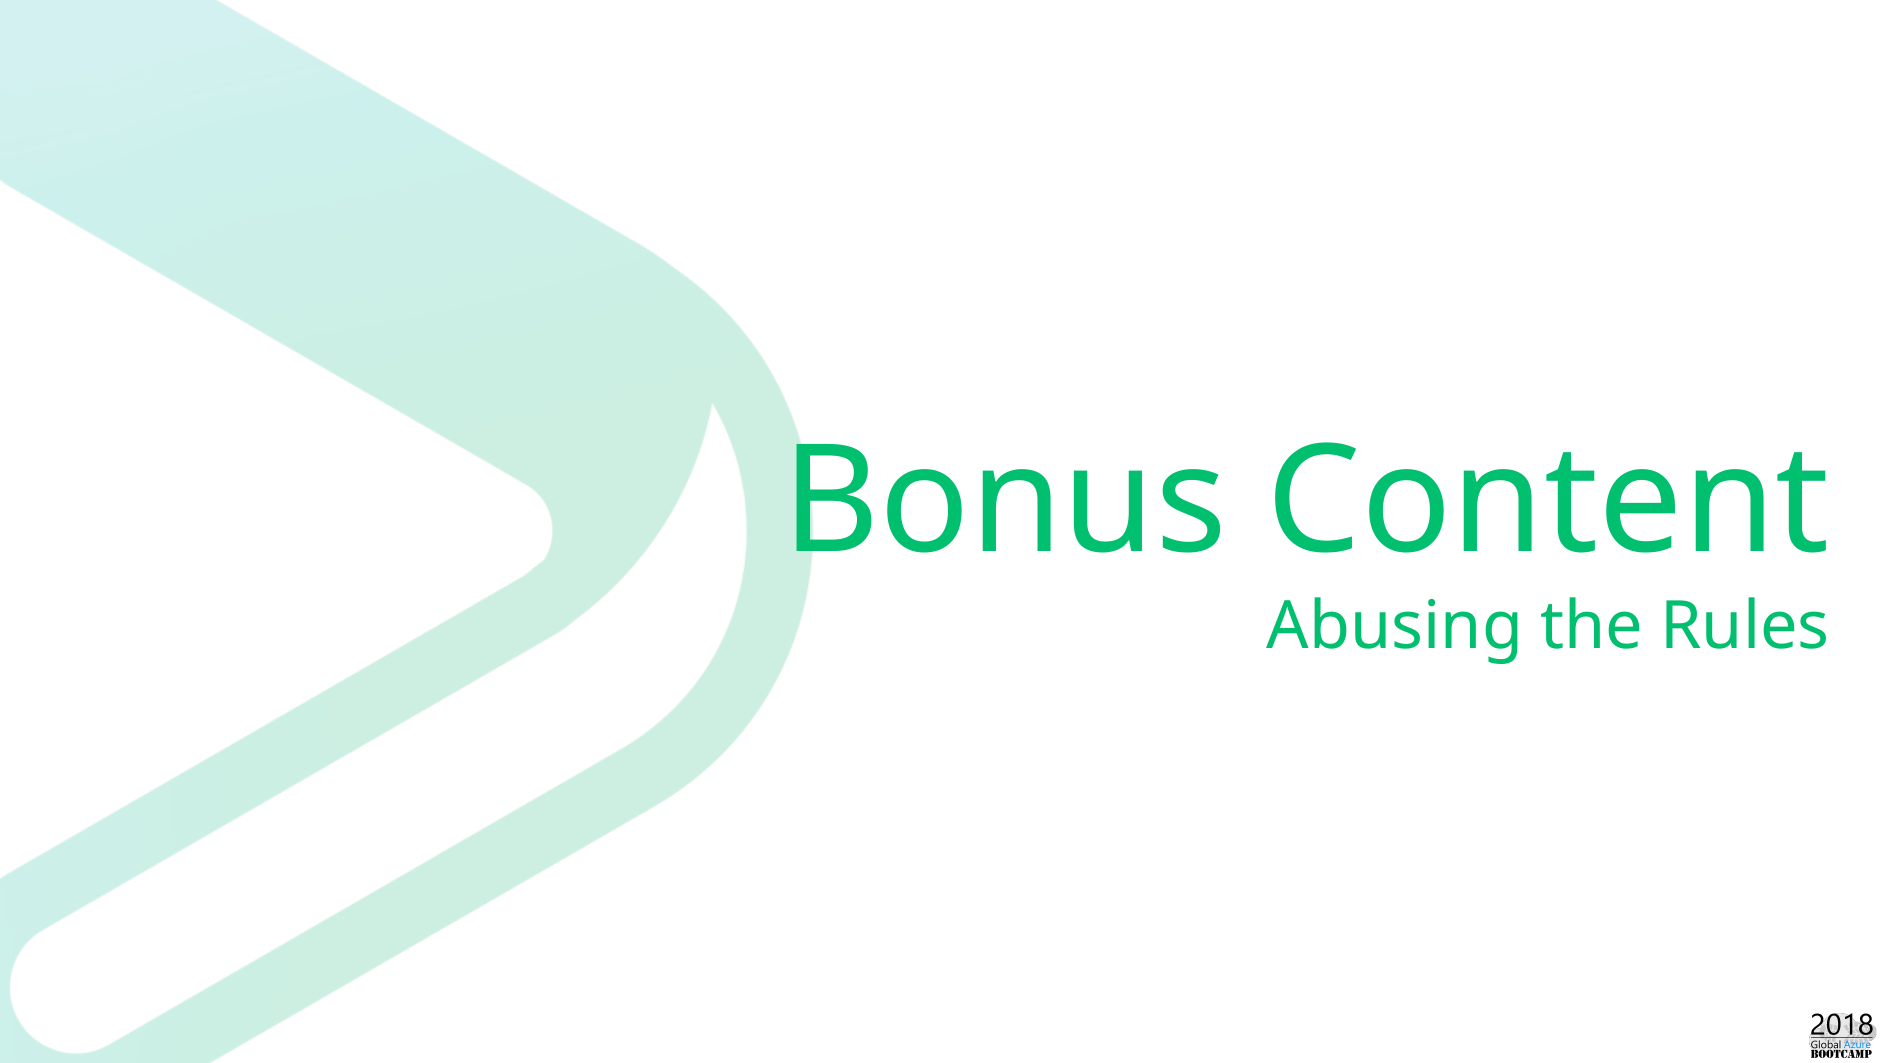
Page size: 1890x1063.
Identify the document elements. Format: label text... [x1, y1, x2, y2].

picture [1809, 1003, 1877, 1063]
title Bonus Content Abusing the Rules [59, 59, 1831, 1004]
